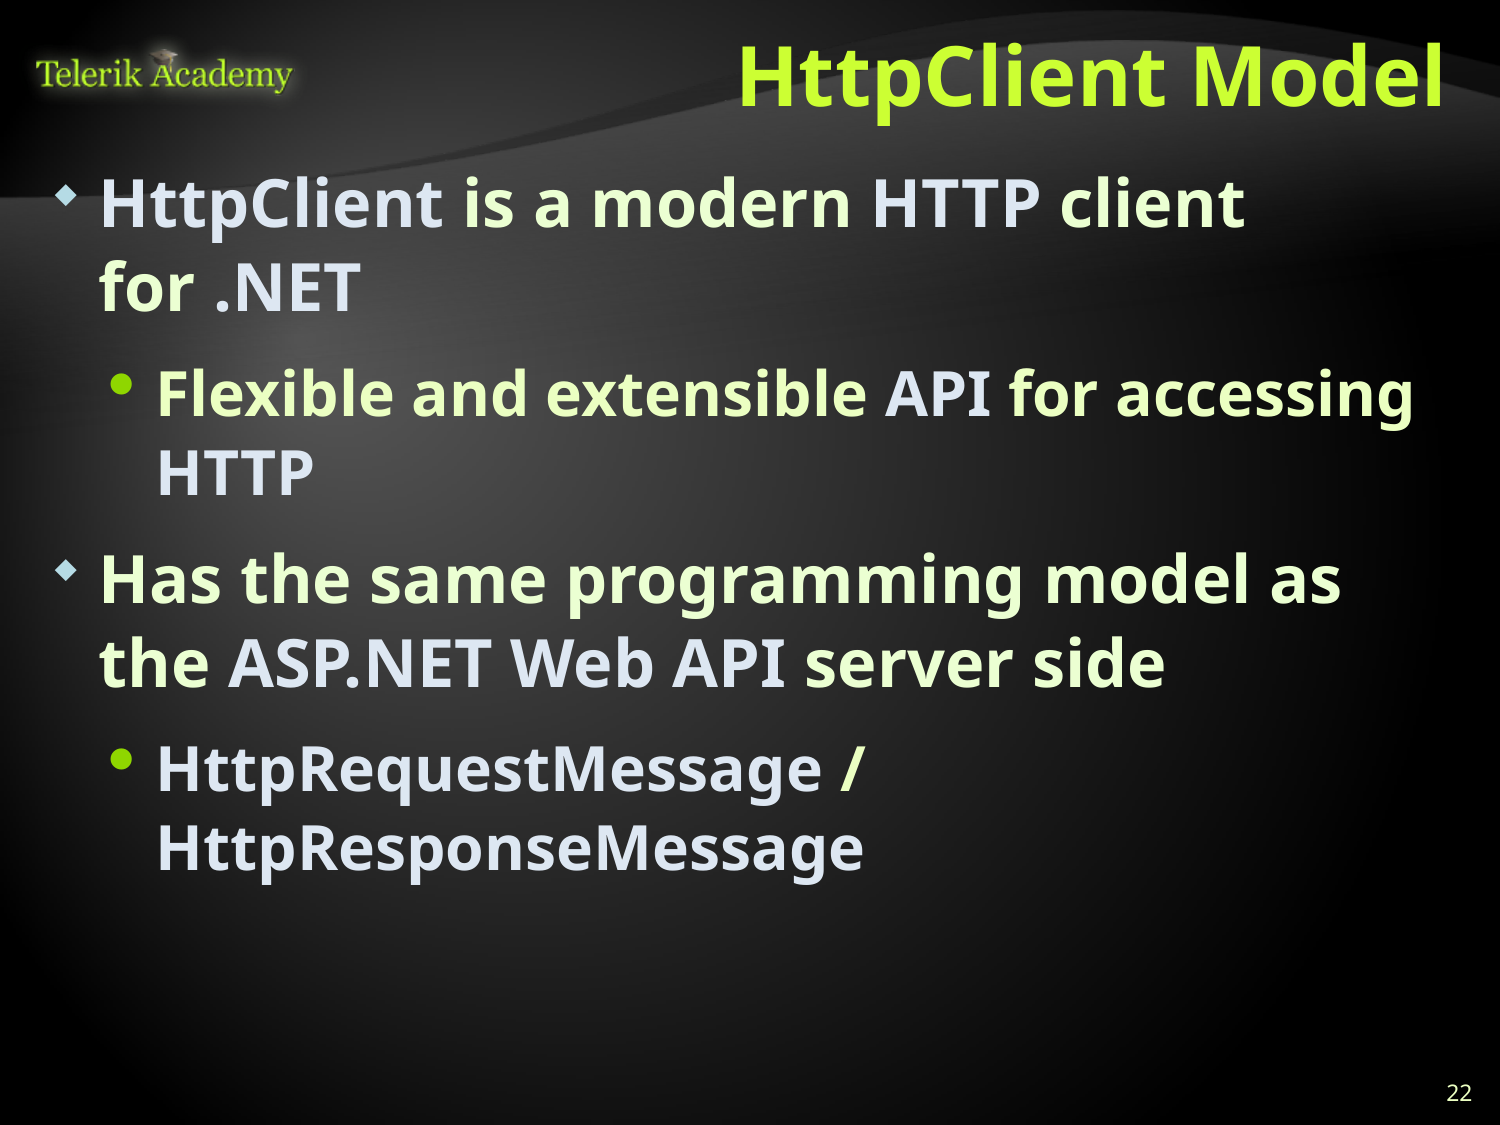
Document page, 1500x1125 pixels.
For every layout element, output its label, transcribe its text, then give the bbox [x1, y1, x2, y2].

title HttpClient Model [300, 12, 1463, 149]
slide_number 22 [1412, 1074, 1488, 1113]
list HttpClient is a modern HTTP client for .NET Flexible and extensible API for accessing HTTP Has the same programming model as the ASP.NET Web API server side HttpRequestMessage / HttpResponseMessage [37, 149, 1463, 1100]
picture [0, 0, 1500, 1125]
